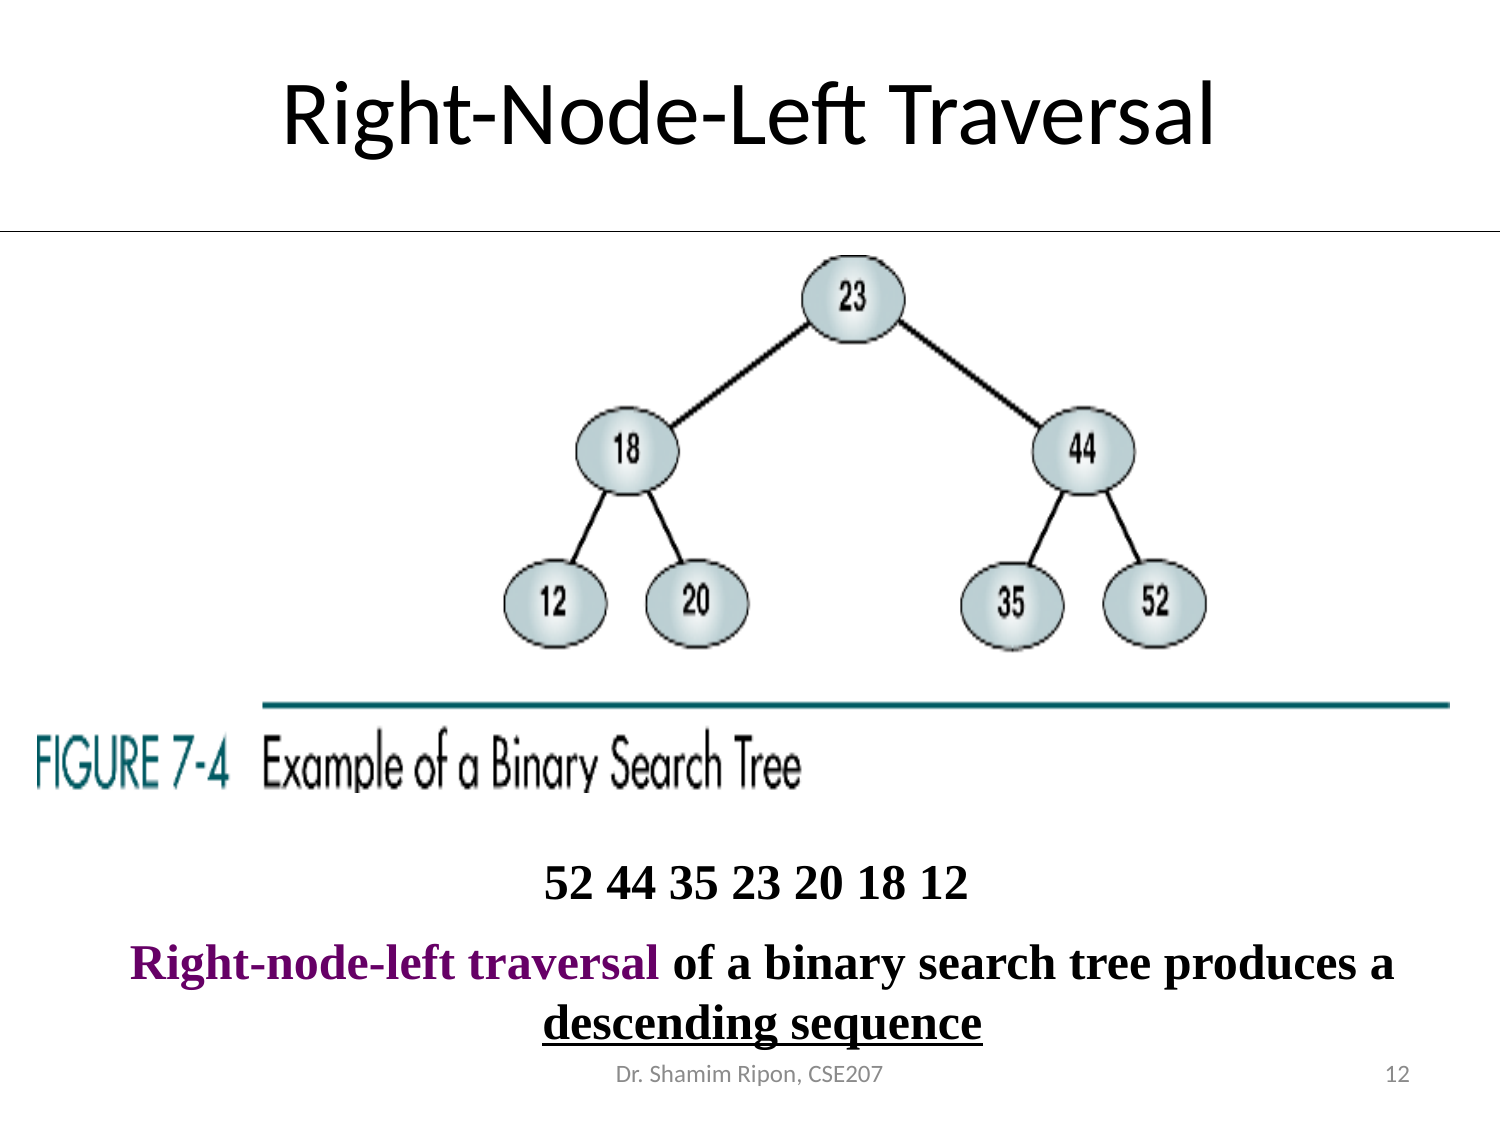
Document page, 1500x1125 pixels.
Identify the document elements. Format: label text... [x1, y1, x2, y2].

title Right-Node-Left Traversal [75, 45, 1425, 233]
picture [37, 255, 1451, 794]
footer Dr. Shamim Ripon, CSE207 [512, 1058, 988, 1103]
text_box Right-node-left traversal of a binary search tree produces a descending sequence [112, 922, 1413, 1058]
text_box 52 44 35 23 20 18 12 [112, 841, 1400, 917]
slide_number 12 [1074, 1042, 1425, 1103]
